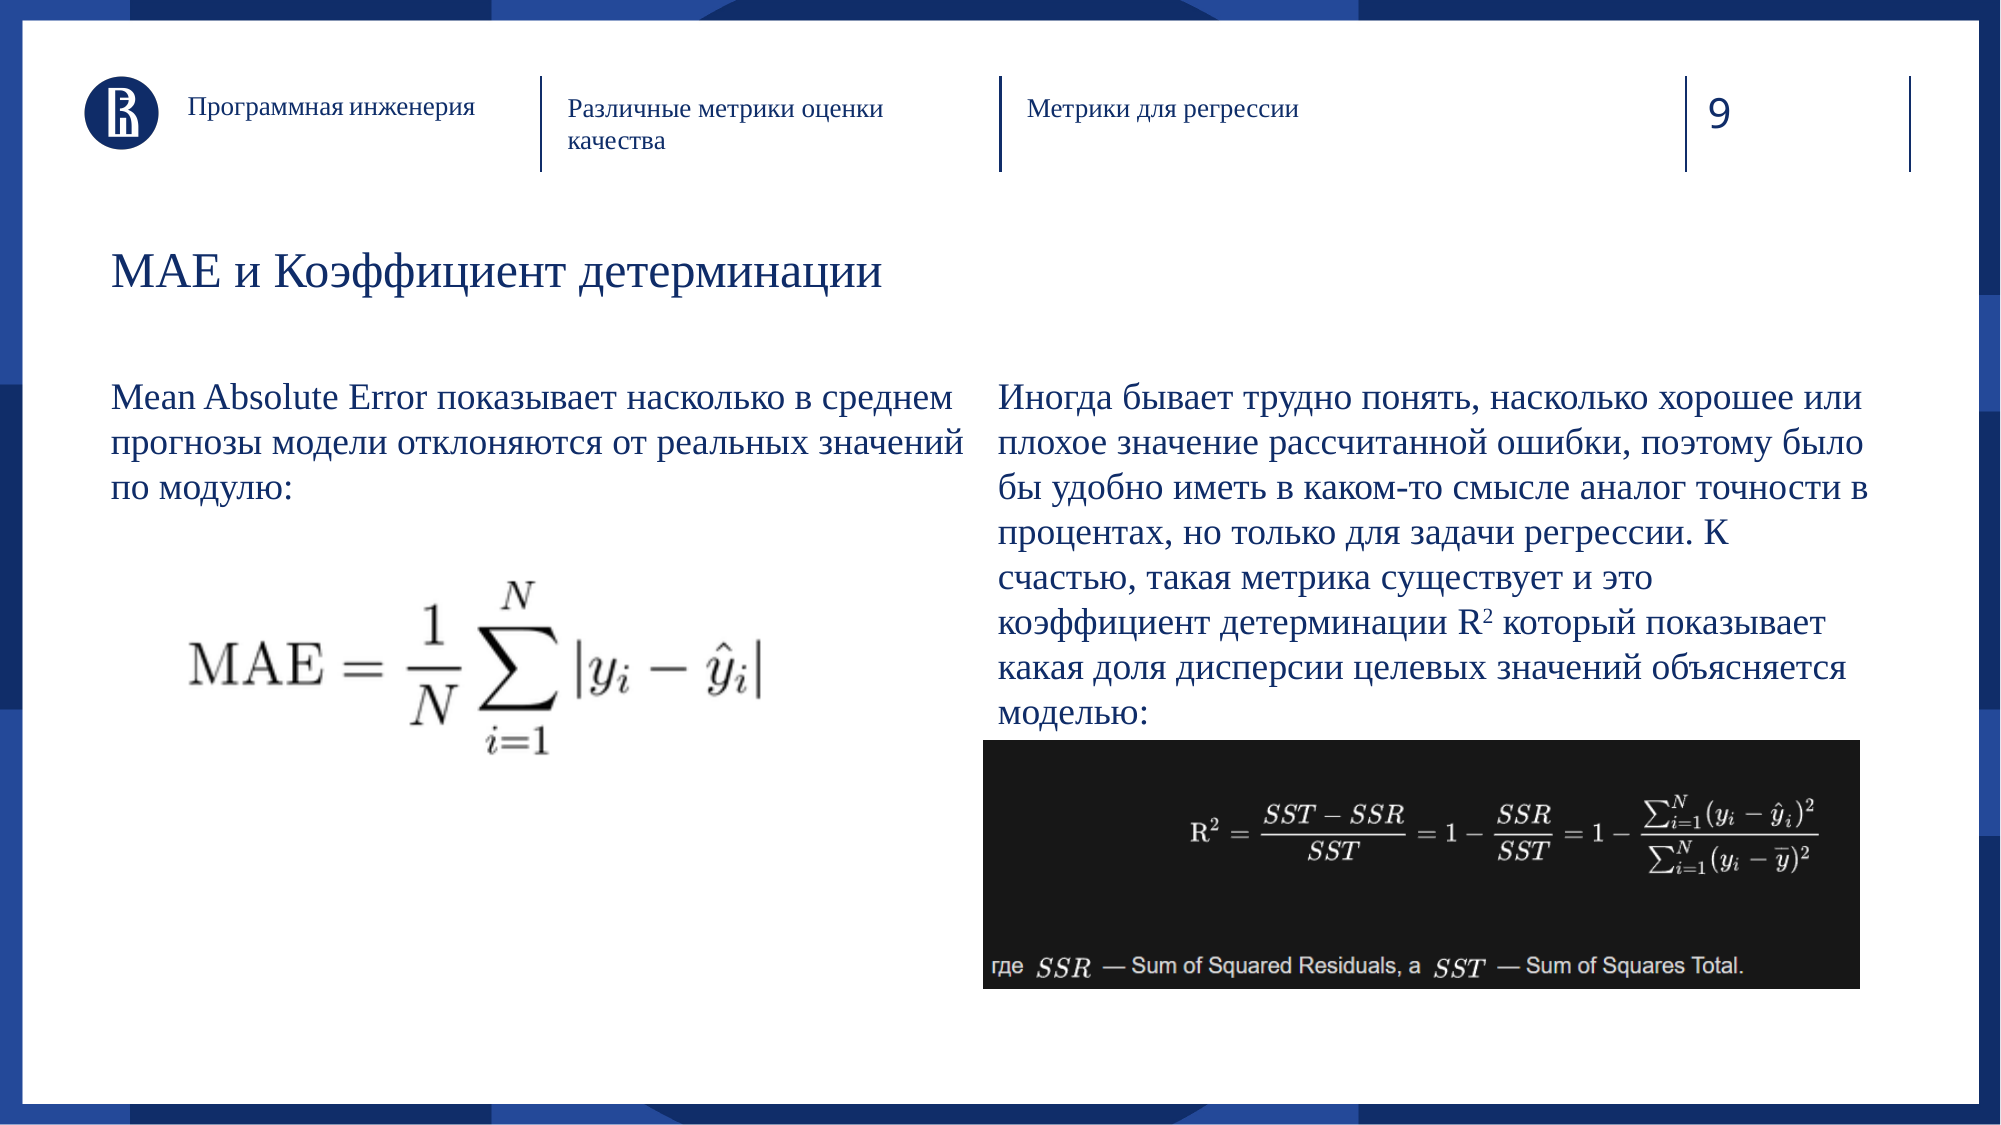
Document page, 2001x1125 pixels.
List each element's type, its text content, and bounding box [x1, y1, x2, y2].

text_box MAE и Коэффициент детерминации [96, 237, 1000, 364]
picture [0, 0, 2001, 1125]
list Различные метрики оценки качества [567, 90, 907, 157]
list Метрики для регрессии [1026, 90, 1367, 157]
text_box Mean Absolute Error показывает насколько в среднем прогнозы модели отклоняются от реальных значений по модулю: [96, 364, 983, 515]
text_box Иногда бывает трудно понять, насколько хорошее или плохое значение рассчитанной ошибки, поэтому было бы удобно иметь в каком-то смысле аналог точности в процентах, но только для задачи регрессии. К счастью, такая метрика существует и это коэффициент детерминации R2 который показывает какая доля дисперсии целевых значений объясняется моделью: [983, 364, 1887, 765]
list Программная инженерия [187, 88, 500, 157]
